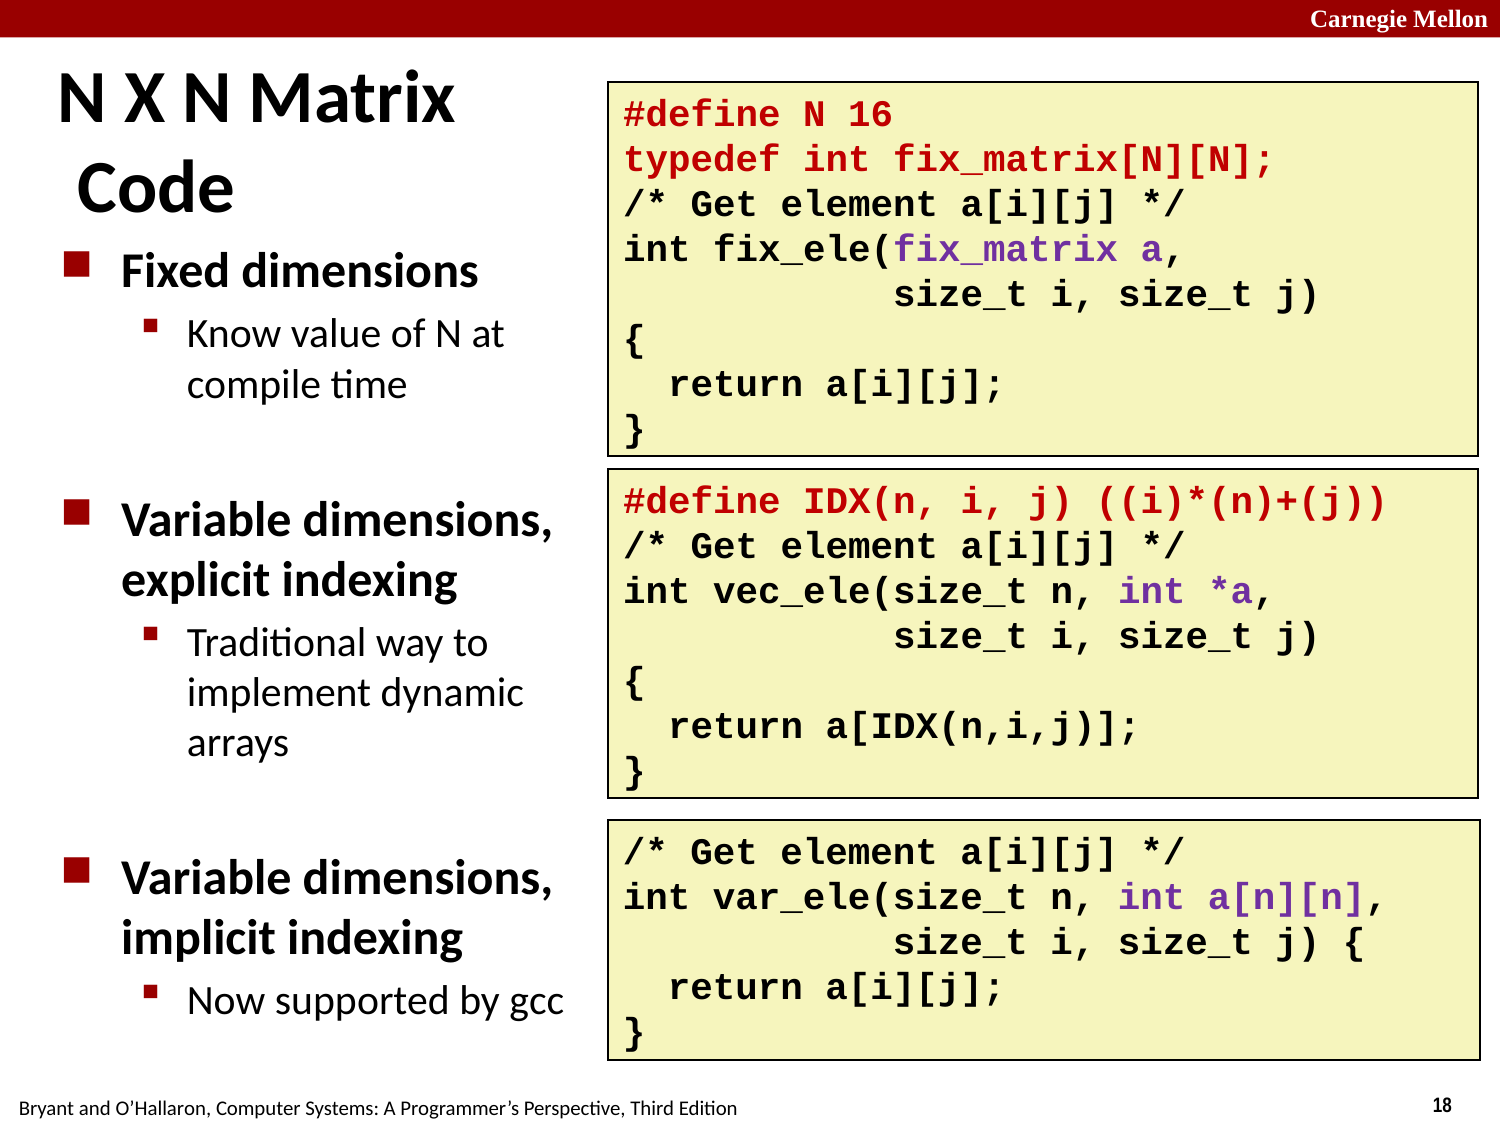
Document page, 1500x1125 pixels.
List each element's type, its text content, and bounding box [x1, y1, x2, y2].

list Fixed dimensions Know value of N at compile time Variable dimensions, explicit indexing Traditional way to implement dynamic arrays Variable dimensions, implicit indexing Now supported by gcc [49, 230, 622, 1088]
text_box #define IDX(n, i, j) ((i)*(n)+(j)) /* Get element a[i][j] */ int vec_ele(size_t n, int *a, size_t i, size_t j) { return a[IDX(n,i,j)]; } [608, 468, 1479, 799]
title N X N Matrix Code [42, 45, 606, 231]
text_box #define N 16 typedef int fix_matrix[N][N]; /* Get element a[i][j] */ int fix_ele(fix_matrix a, size_t i, size_t j) { return a[i][j]; } [608, 81, 1479, 457]
text_box /* Get element a[i][j] */ int var_ele(size_t n, int a[n][n], size_t i, size_t j) { return a[i][j]; } [608, 820, 1480, 1060]
